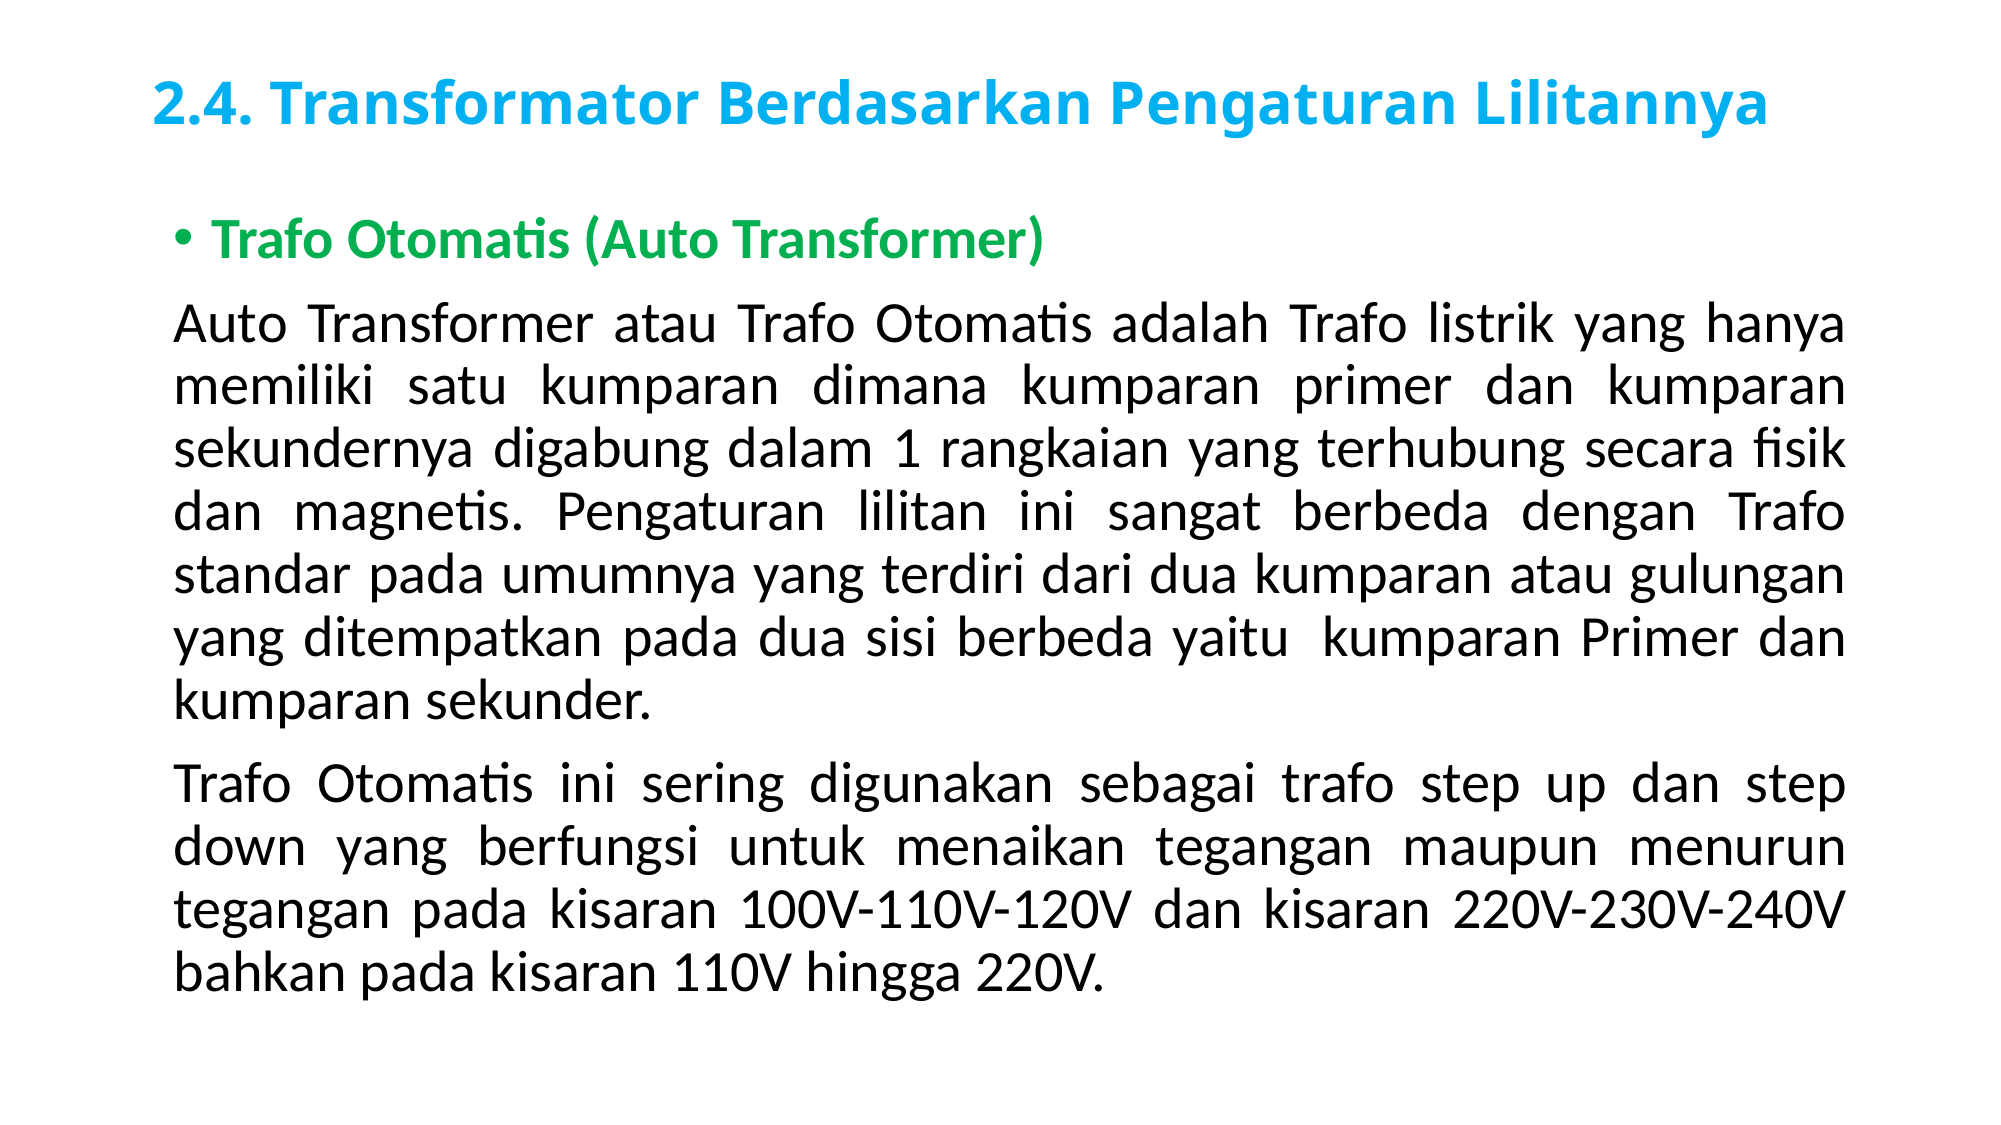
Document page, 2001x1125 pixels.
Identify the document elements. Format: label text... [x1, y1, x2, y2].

title 2.4. Transformator Berdasarkan Pengaturan Lilitannya [137, 59, 1863, 150]
list Trafo Otomatis (Auto Transformer) Auto Transformer atau Trafo Otomatis adalah Trafo listrik yang hanya memiliki satu kumparan dimana kumparan primer dan kumparan sekundernya digabung dalam 1 rangkaian yang terhubung secara fisik dan magnetis. Pengaturan lilitan ini sangat berbeda dengan Trafo standar pada umumnya yang terdiri dari dua kumparan atau gulungan yang ditempatkan pada dua sisi berbeda yaitu kumparan Primer dan kumparan sekunder. Trafo Otomatis ini sering digunakan sebagai trafo step up dan step down yang berfungsi untuk menaikan tegangan maupun menurun tegangan pada kisaran 100V-110V-120V dan kisaran 220V-230V-240V bahkan pada kisaran 110V hingga 220V. [158, 200, 1863, 1077]
